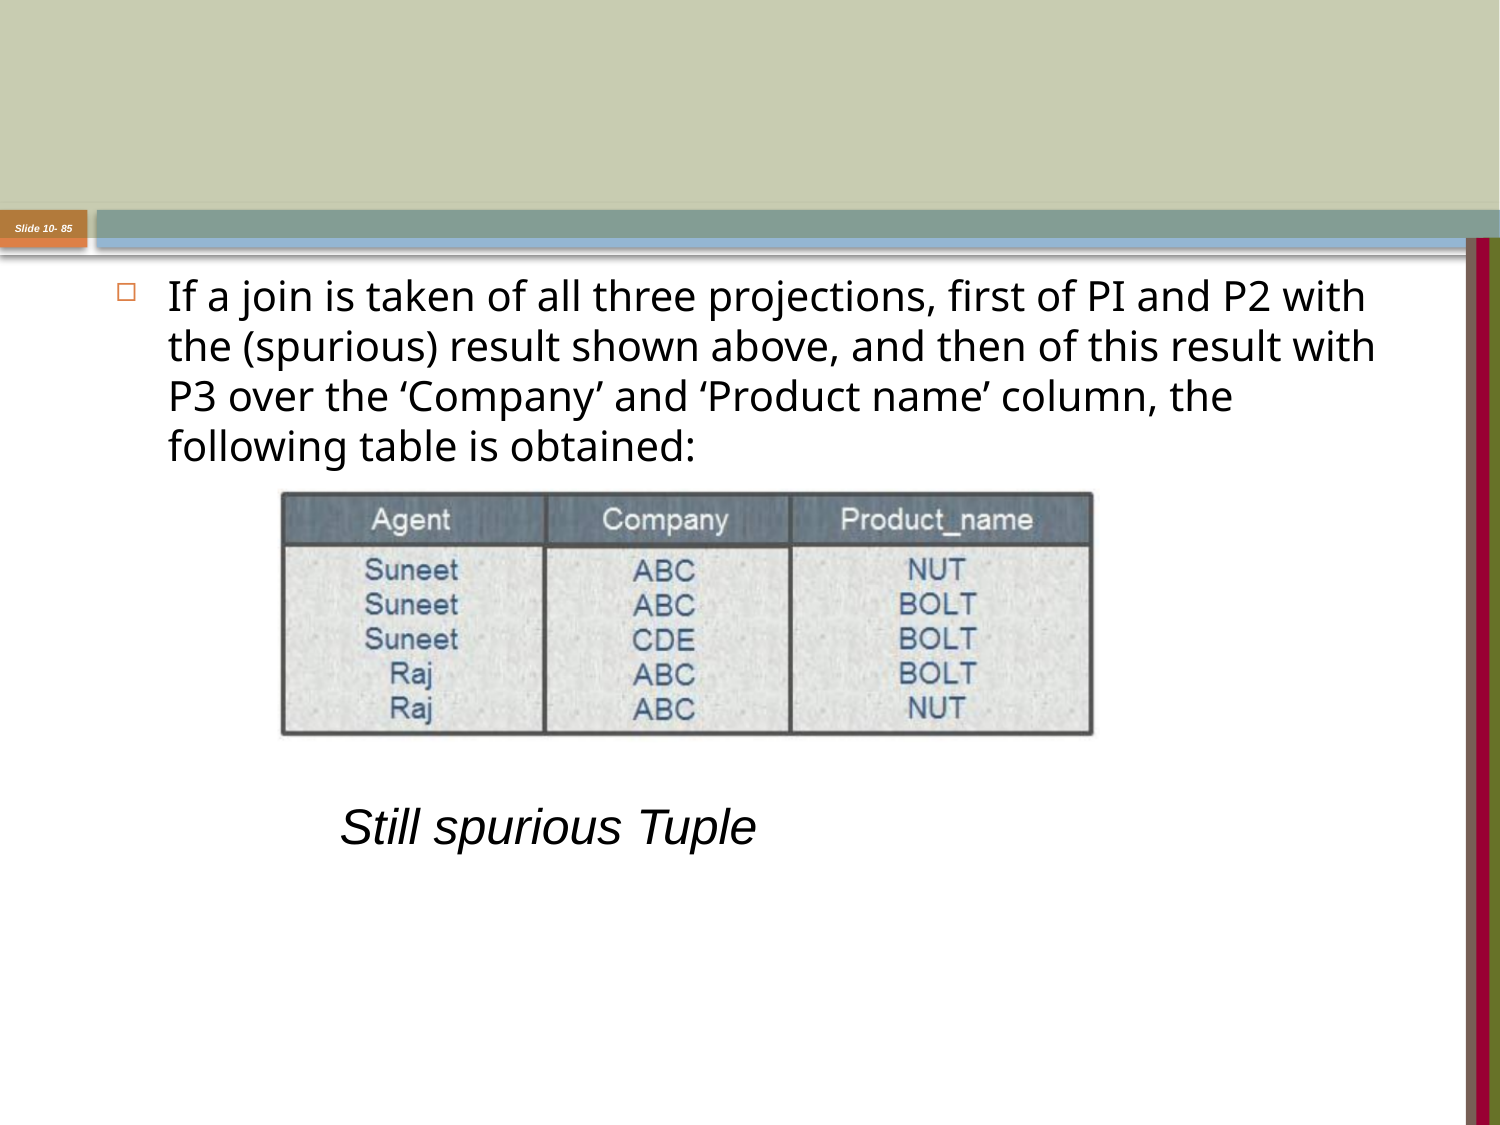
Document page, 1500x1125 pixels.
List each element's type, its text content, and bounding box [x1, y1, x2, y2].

picture [262, 474, 1131, 763]
text_box Still spurious Tuple [324, 787, 1075, 863]
slide_number Slide 10- 85 [0, 208, 88, 249]
list If a join is taken of all three projections, first of PI and P2 with the (spurious) result shown above, and then of this result with P3 over the ‘Company’ and ‘Product name’ column, the following table is obtained: [100, 262, 1439, 1001]
